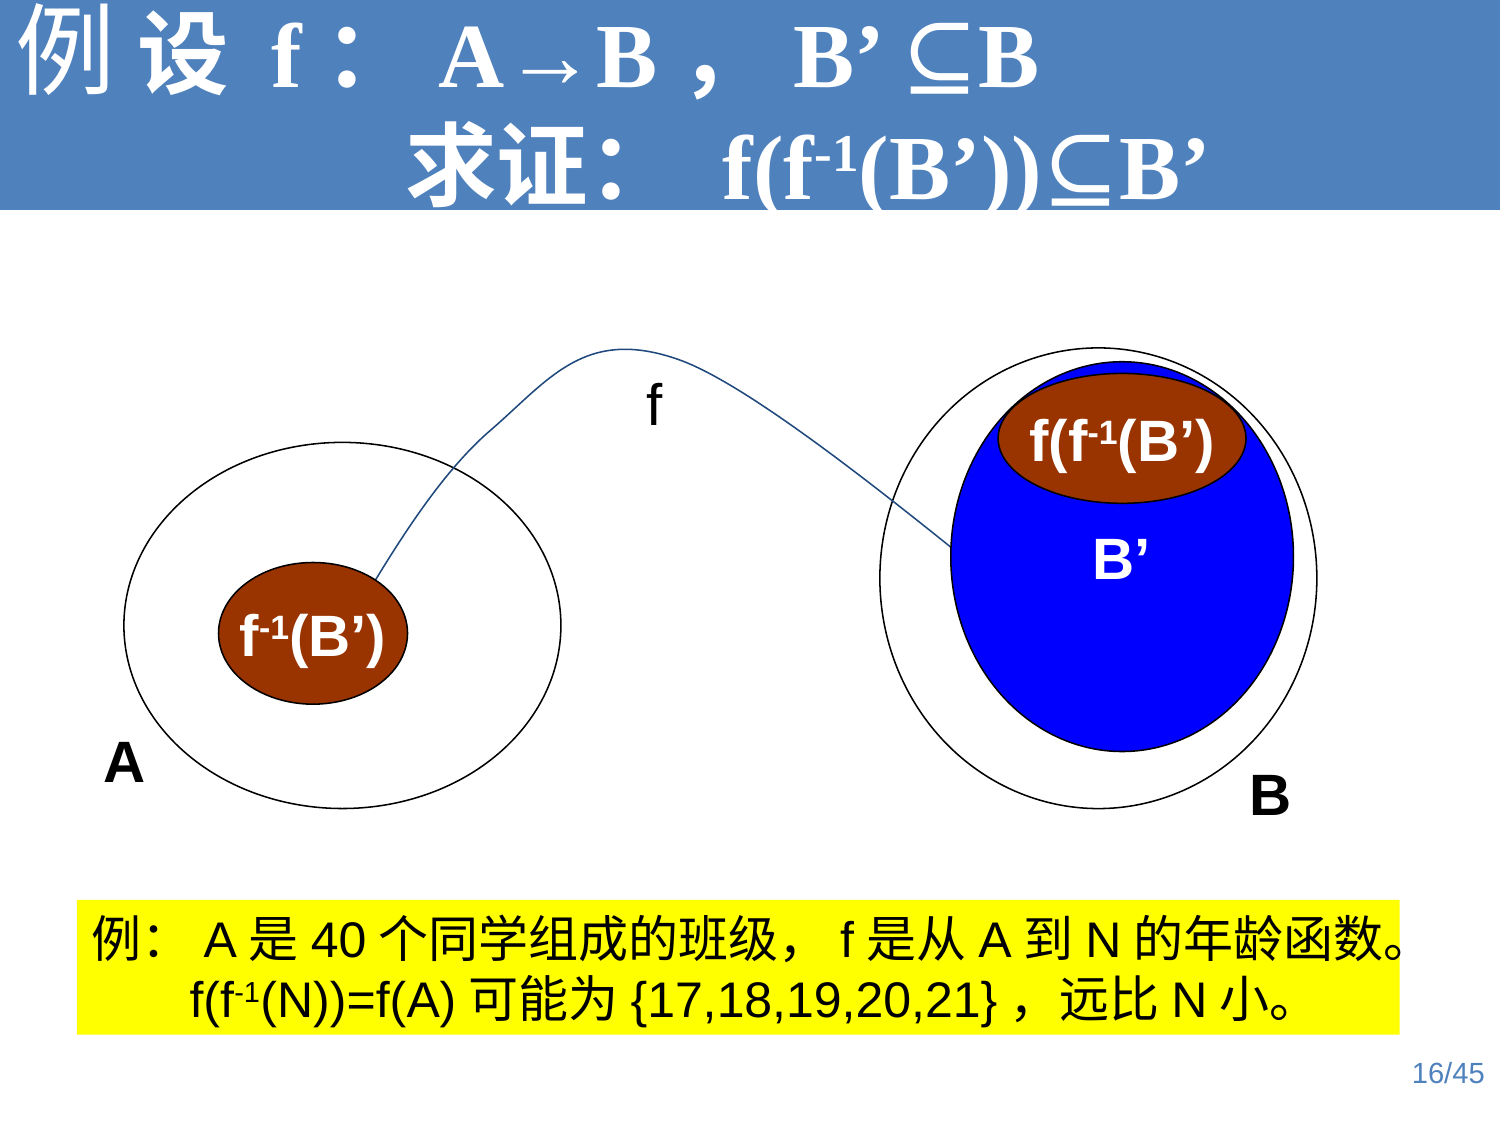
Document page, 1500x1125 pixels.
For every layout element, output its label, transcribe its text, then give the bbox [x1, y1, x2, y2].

slide_number 16/45 [1149, 1046, 1500, 1125]
title 例 设 f：A→B，B’ ⊆B 求证： f(f-1(B’))⊆B’ [0, 0, 1500, 210]
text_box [88, 325, 1318, 836]
text_box 例：A是40个同学组成的班级，f是从A到N的年龄函数。 f(f-1(N))=f(A)可能为{17,18,19,20,21}，远比N小。 [76, 899, 1400, 1035]
